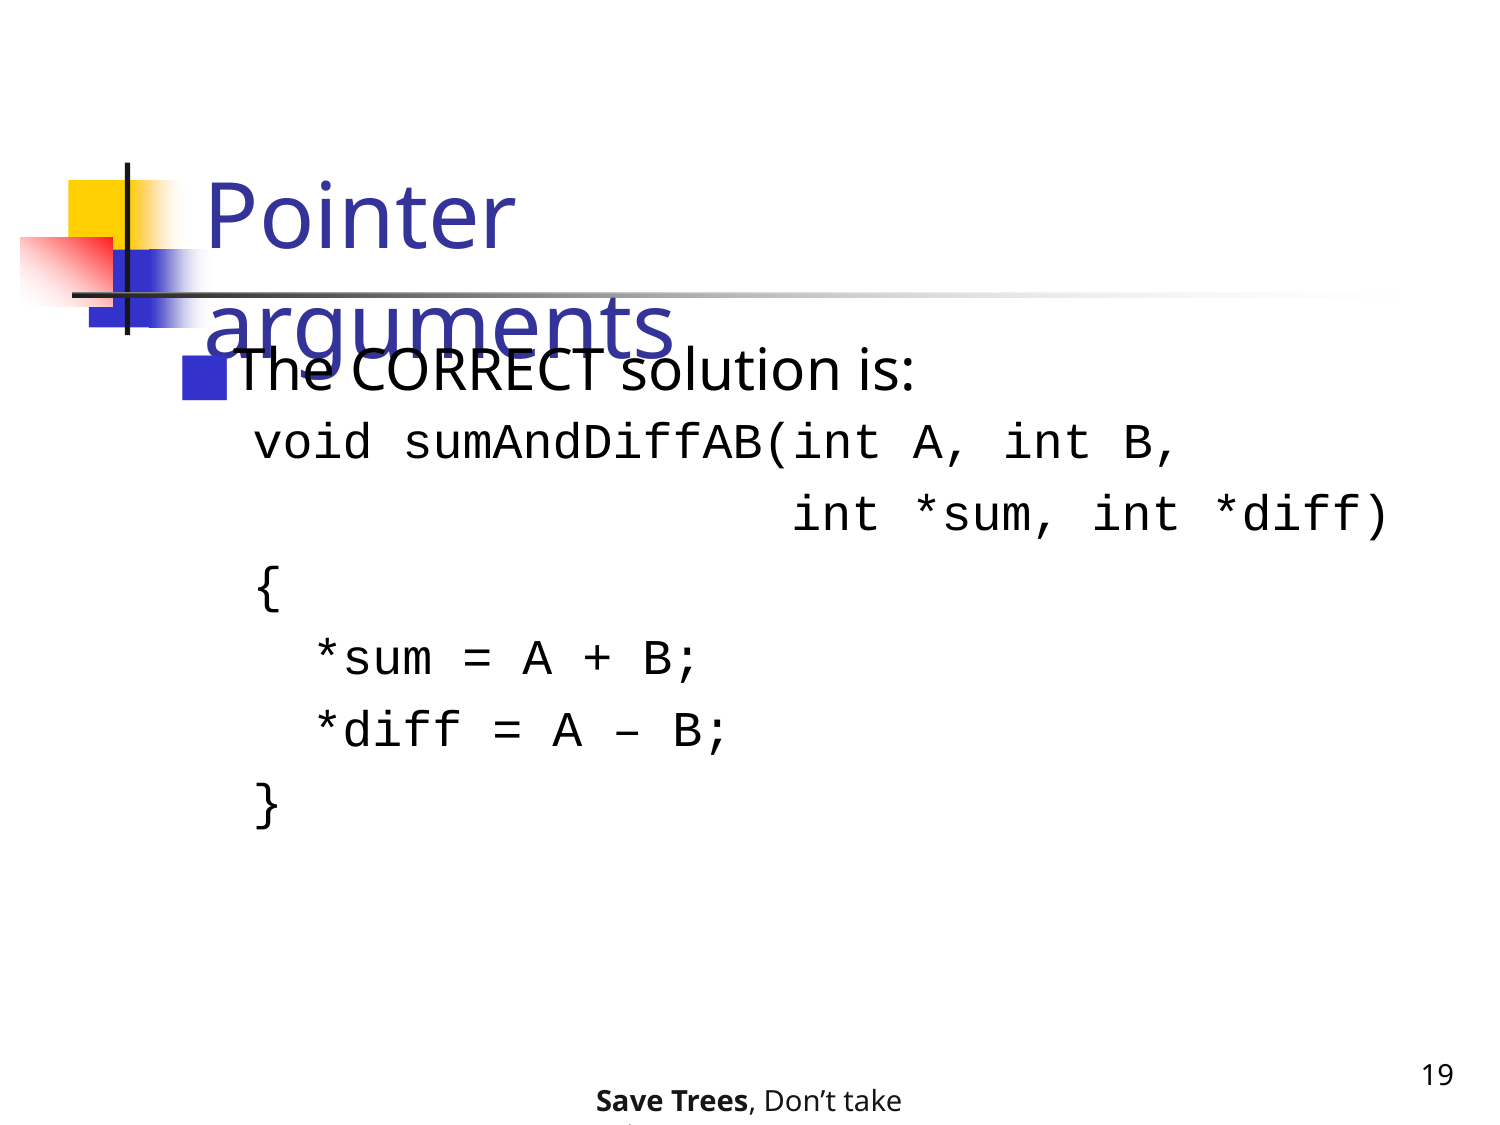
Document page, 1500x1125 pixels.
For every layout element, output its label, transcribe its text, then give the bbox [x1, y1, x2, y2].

slide_number 19 [1414, 1054, 1459, 1125]
picture [20, 180, 201, 328]
text_box The CORRECT solution is: void sumAndDiffAB(int A, int B, int *sum, int *diff) { *sum = A + B; *diff = A – B; } [175, 322, 1393, 830]
footer Save Trees, Don’t take printouts [594, 1080, 1031, 1125]
picture [950, 292, 1423, 298]
title Pointer arguments [201, 154, 950, 322]
